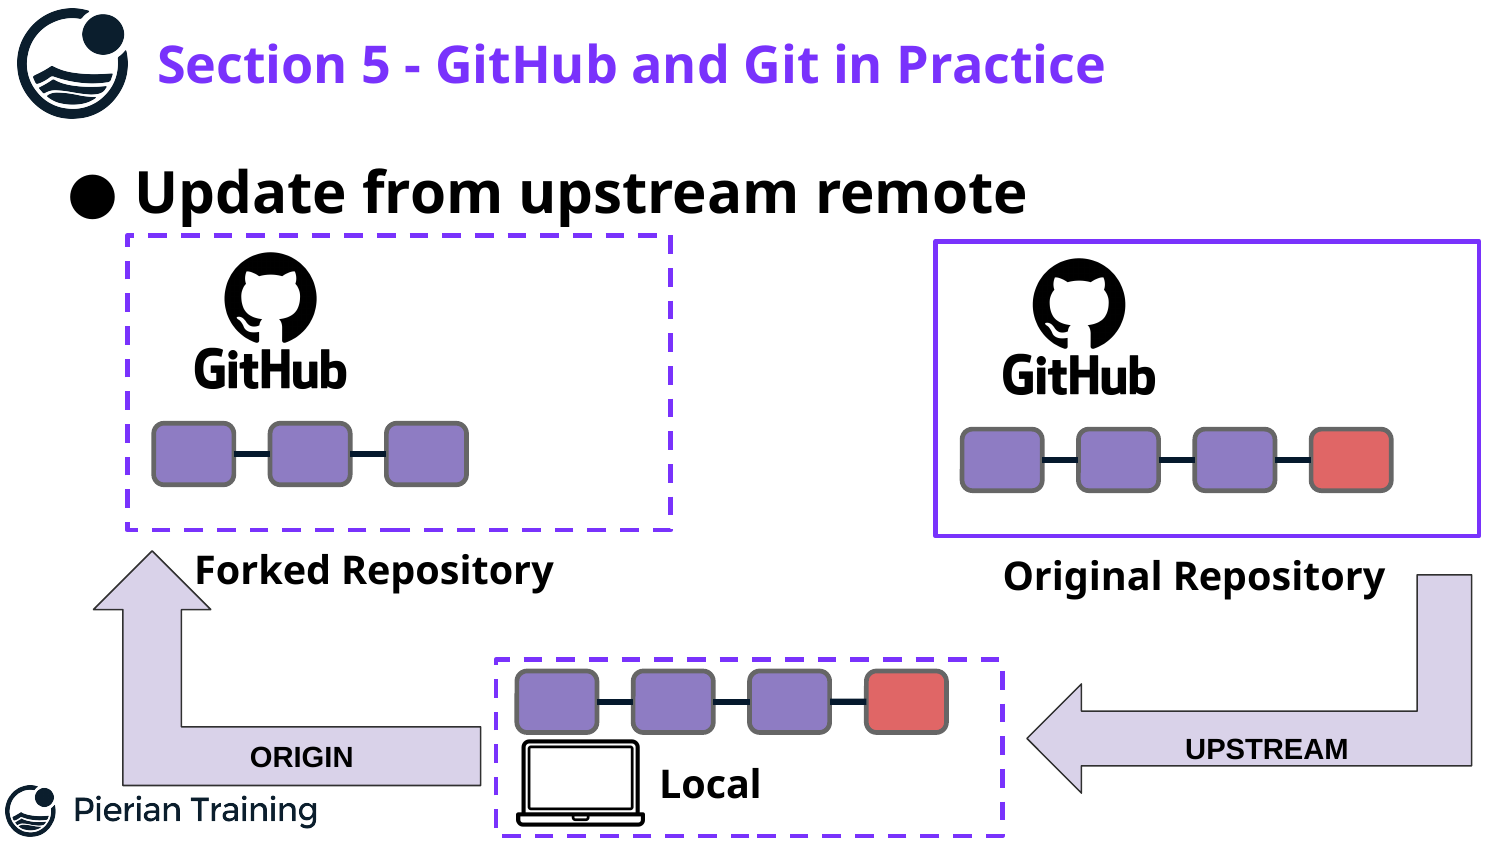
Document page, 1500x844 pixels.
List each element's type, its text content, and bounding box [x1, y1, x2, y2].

picture [516, 718, 645, 844]
text_box [1026, 574, 1472, 794]
text_box [516, 670, 597, 718]
text_box ORIGIN [93, 550, 481, 786]
text_box Update from upstream remote [44, 140, 1432, 241]
text_box [127, 235, 671, 531]
text_box [1311, 429, 1392, 491]
text_box [633, 670, 714, 733]
text_box [386, 423, 467, 485]
text_box [153, 423, 234, 485]
picture [954, 256, 1204, 397]
text_box [935, 241, 1480, 537]
text_box Original Repository [987, 536, 1428, 614]
text_box [962, 429, 1043, 491]
text_box Local [649, 743, 795, 822]
text_box Section 5 - GitHub and Git in Practice [142, 16, 1432, 110]
text_box [749, 670, 830, 733]
picture [16, 8, 128, 120]
text_box Forked Repository [179, 530, 619, 608]
text_box [270, 423, 351, 485]
text_box [1194, 429, 1275, 491]
picture [145, 250, 395, 391]
picture [4, 785, 318, 837]
text_box UPSTREAM [1170, 715, 1383, 781]
text_box [866, 670, 947, 733]
text_box [1078, 429, 1159, 491]
text_box [496, 659, 1003, 837]
